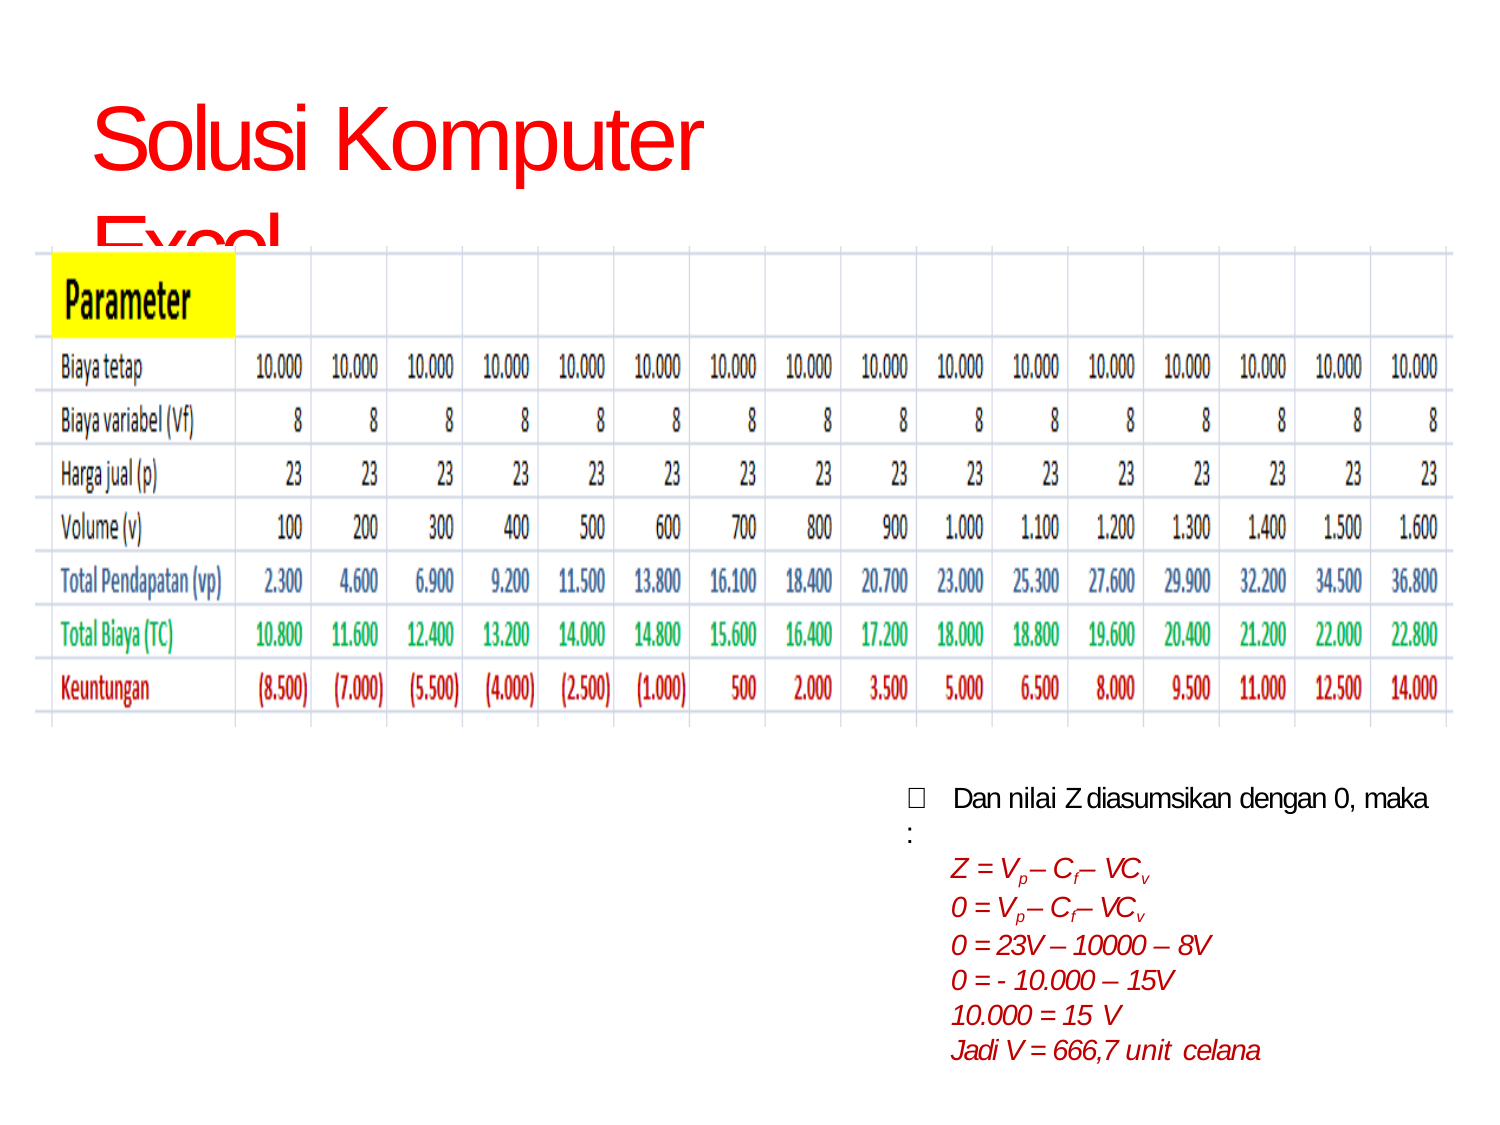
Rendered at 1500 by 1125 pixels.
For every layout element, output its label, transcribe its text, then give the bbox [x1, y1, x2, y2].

text_box  Dan nilai Z diasumsikan dengan 0, maka : Z = Vp – Cf – VCv 0 = Vp – Cf – VCv 0 = 23V – 10000 – 8V 0 = - 10.000 – 15V 10.000 = 15 V Jadi V = 666,7 unit celana [903, 777, 1437, 1066]
text_box [35, 246, 1454, 727]
title Solusi Komputer Excel [87, 76, 909, 246]
